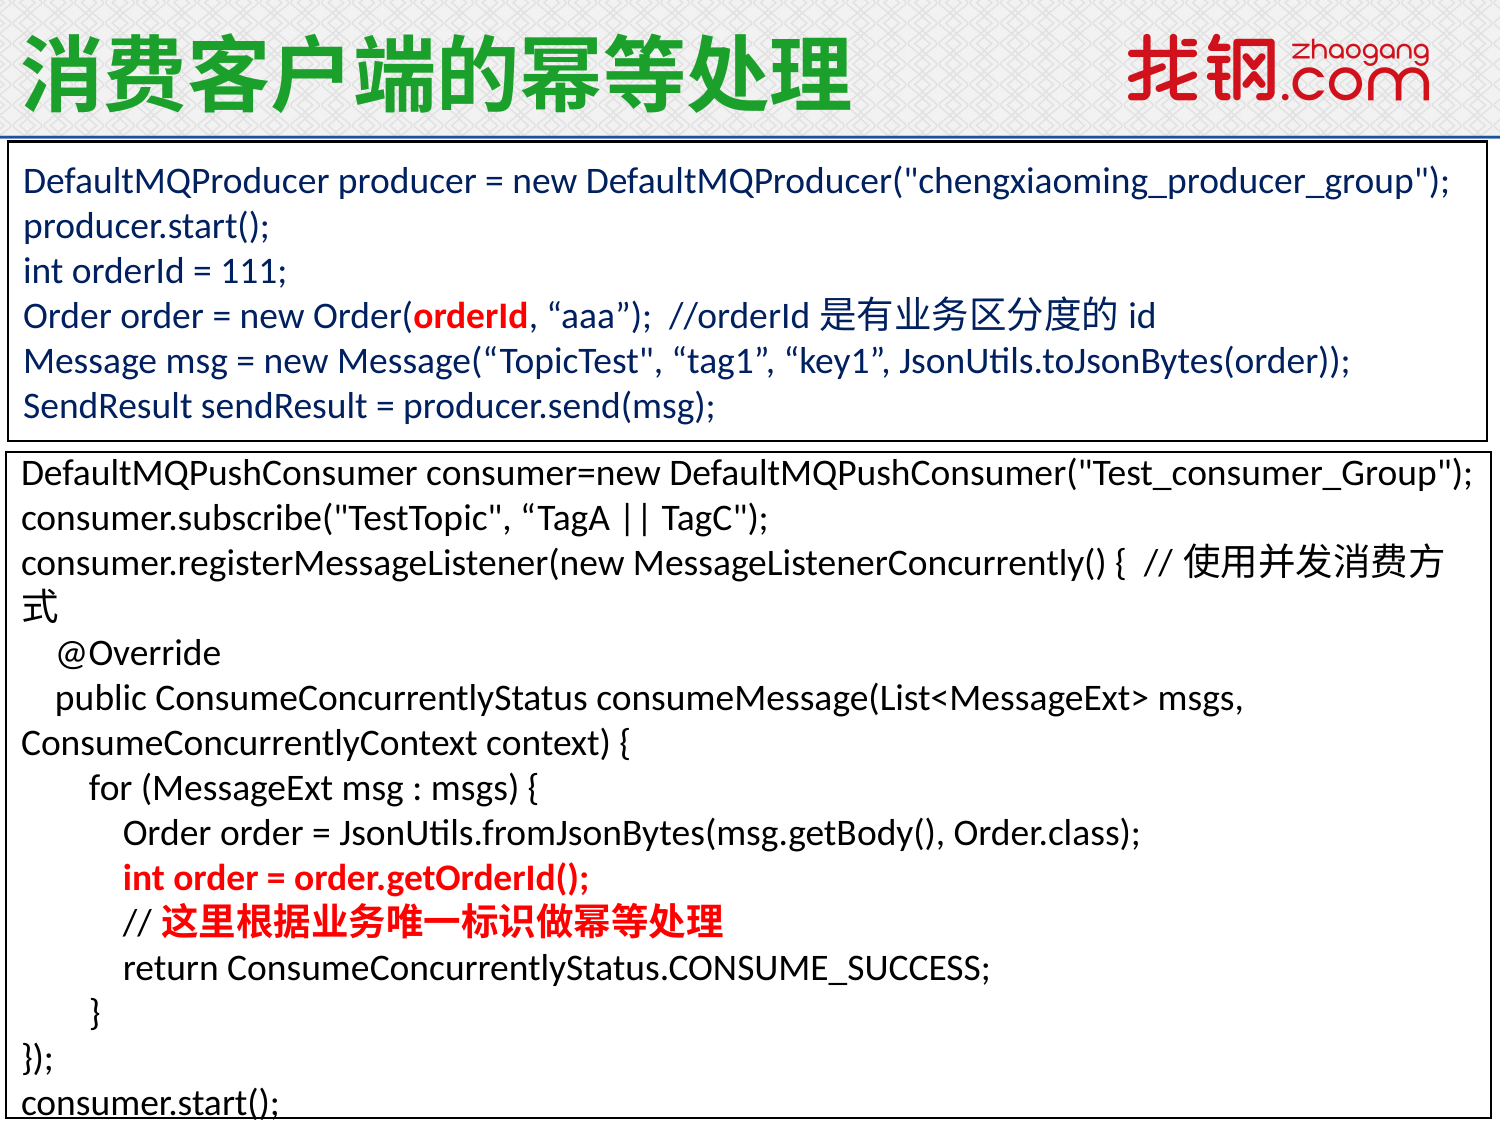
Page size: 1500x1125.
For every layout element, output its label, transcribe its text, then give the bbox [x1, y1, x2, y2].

text_box 消费客户端的幂等处理 [20, 27, 1369, 118]
text_box DefaultMQPushConsumer consumer=new DefaultMQPushConsumer("Test_consumer_Group"); consumer.subscribe("TestTopic", “TagA || TagC"); consumer.registerMessageListener(new MessageListenerConcurrently() { //使用并发消费方式 @Override public ConsumeConcurrentlyStatus consumeMessage(List<MessageExt> msgs, ConsumeConcurrentlyContext context) { for (MessageExt msg : msgs) { Order order = JsonUtils.fromJsonBytes(msg.getBody(), Order.class); int order = order.getOrderId(); //这里根据业务唯一标识做幂等处理 return ConsumeConcurrentlyStatus.CONSUME_SUCCESS; } }); consumer.start(); [5, 451, 1492, 1119]
picture [0, 0, 1500, 1125]
text_box DefaultMQProducer producer = new DefaultMQProducer("chengxiaoming_producer_group"); producer.start(); int orderId = 111; Order order = new Order(orderId, “aaa”); //orderId是有业务区分度的id Message msg = new Message(“TopicTest", “tag1”, “key1”, JsonUtils.toJsonBytes(order)); SendResult sendResult = producer.send(msg); [7, 140, 1488, 442]
